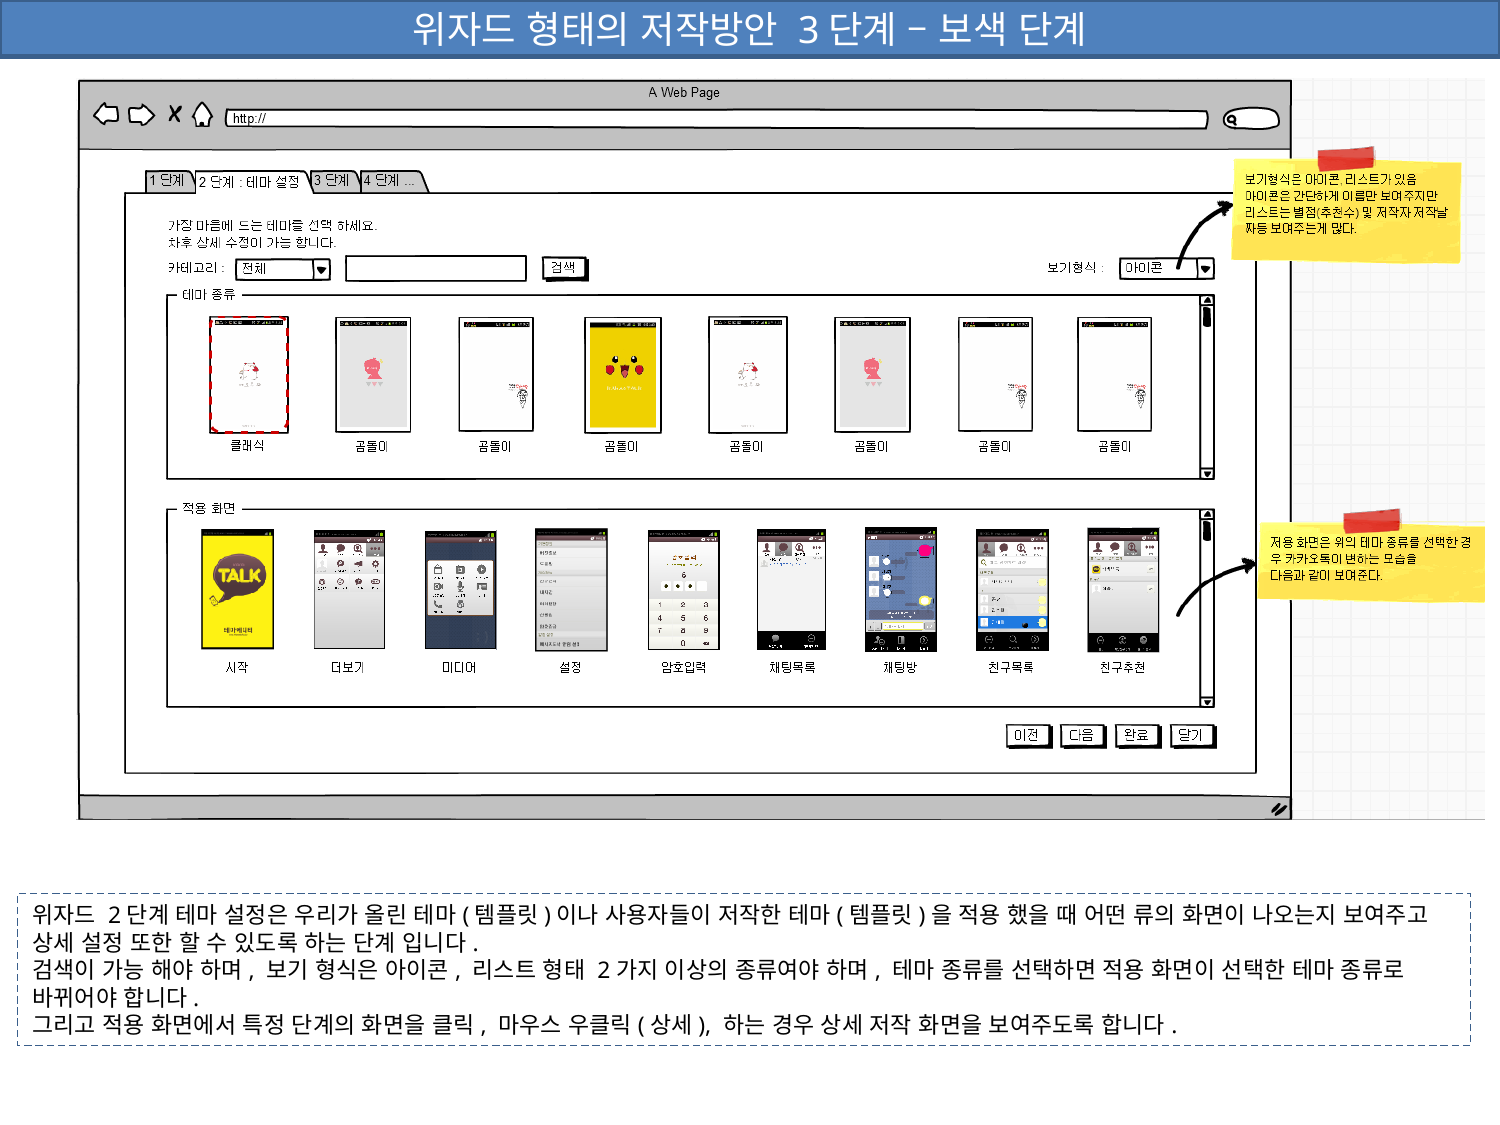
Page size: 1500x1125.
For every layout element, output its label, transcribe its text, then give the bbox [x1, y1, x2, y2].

picture [76, 77, 1485, 820]
text_box 위자드 2단계 테마 설정은 우리가 올린 테마(템플릿)이나 사용자들이 저작한 테마(템플릿)을 적용 했을 때 어떤 류의 화면이 나오는지 보여주고 상세 설정 또한 할 수 있도록 하는 단계 입니다. 검색이 가능 해야 하며, 보기 형식은 아이콘, 리스트 형태 2가지 이상의 종류여야 하며, 테마 종류를 선택하면 적용 화면이 선택한 테마 종류로 바뀌어야 합니다. 그리고 적용 화면에서 특정 단계의 화면을 클릭, 마우스 우클릭(상세), 하는 경우 상세 저작 화면을 보여주도록 합니다. [17, 893, 1471, 1046]
text_box 위자드 형태의 저작방안 3단계 – 보색 단계 [0, 0, 1500, 59]
